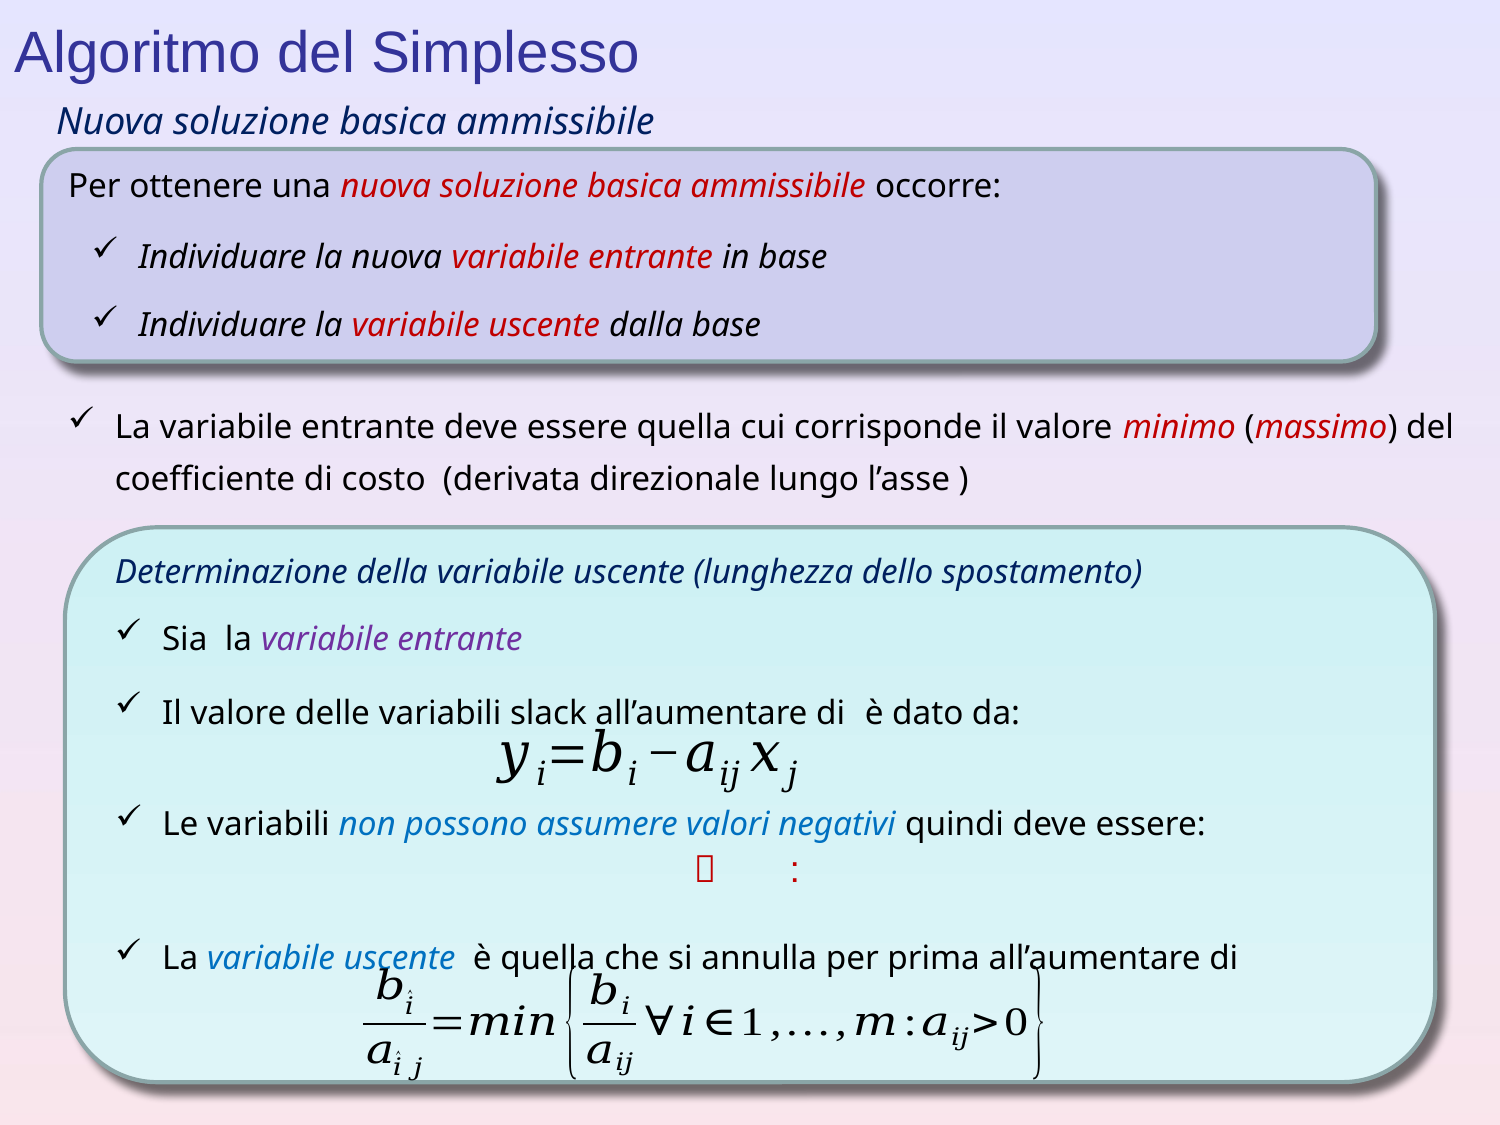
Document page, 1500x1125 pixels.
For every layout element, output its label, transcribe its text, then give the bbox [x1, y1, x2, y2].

text_box Algoritmo del Simplesso [0, 0, 1350, 102]
text_box Le variabili non possono assumere valori negativi quindi deve essere: [100, 787, 1500, 850]
text_box Determinazione della variabile uscente (lunghezza dello spostamento) [100, 542, 1495, 598]
text_box [103, 525, 1397, 542]
text_box Individuare la variabile uscente dalla base [76, 288, 1424, 351]
text_box Per ottenere una nuova soluzione basica ammissibile occorre: [53, 148, 1471, 212]
text_box [39, 155, 1379, 364]
text_box Individuare la nuova variabile entrante in base [76, 219, 1424, 283]
text_box Nuova soluzione basica ammissibile [41, 89, 1319, 150]
text_box [62, 544, 1438, 1085]
picture [0, 0, 1500, 1125]
